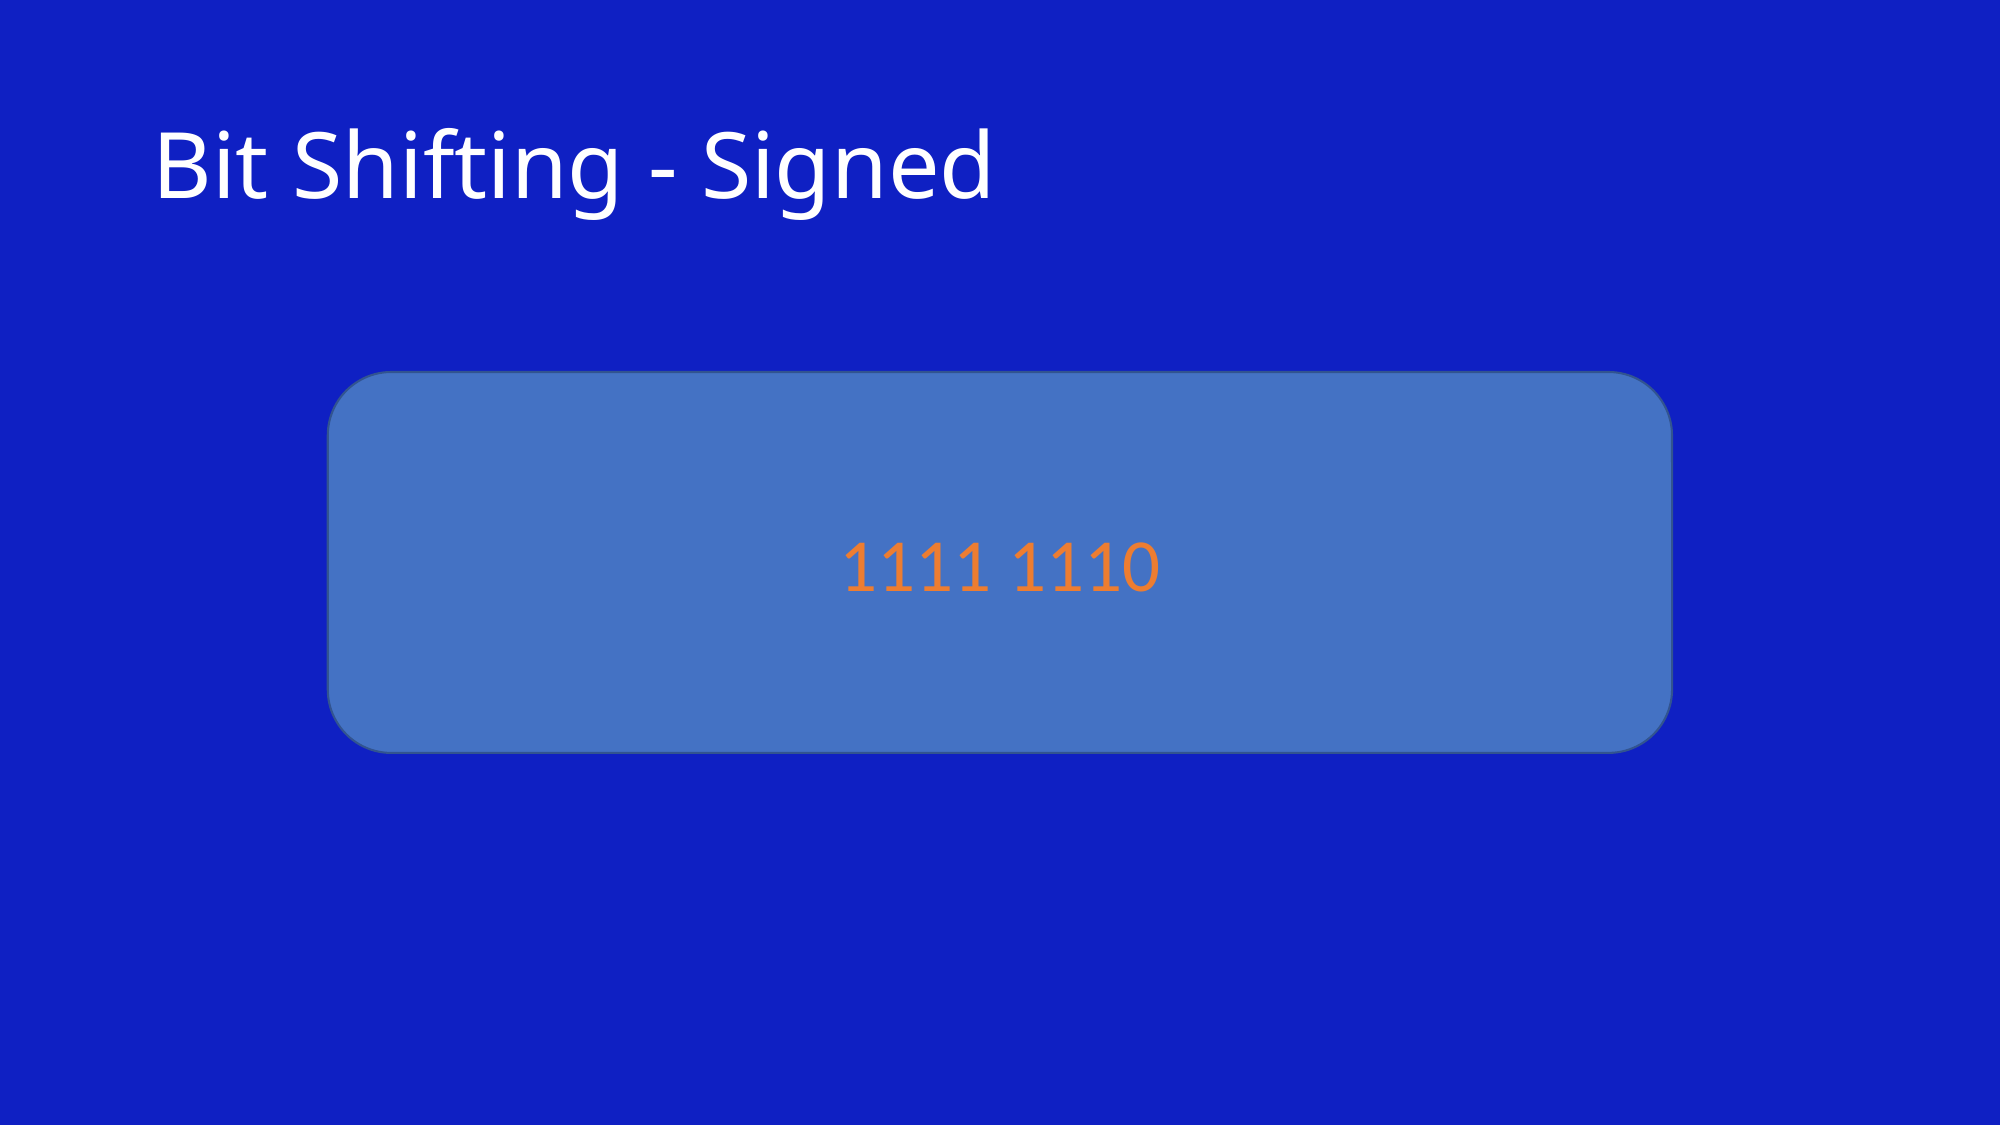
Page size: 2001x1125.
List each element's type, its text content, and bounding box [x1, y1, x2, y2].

text_box 1111 1110 [822, 509, 1178, 615]
title Bit Shifting - Signed [137, 59, 1863, 278]
text_box [326, 370, 1674, 754]
